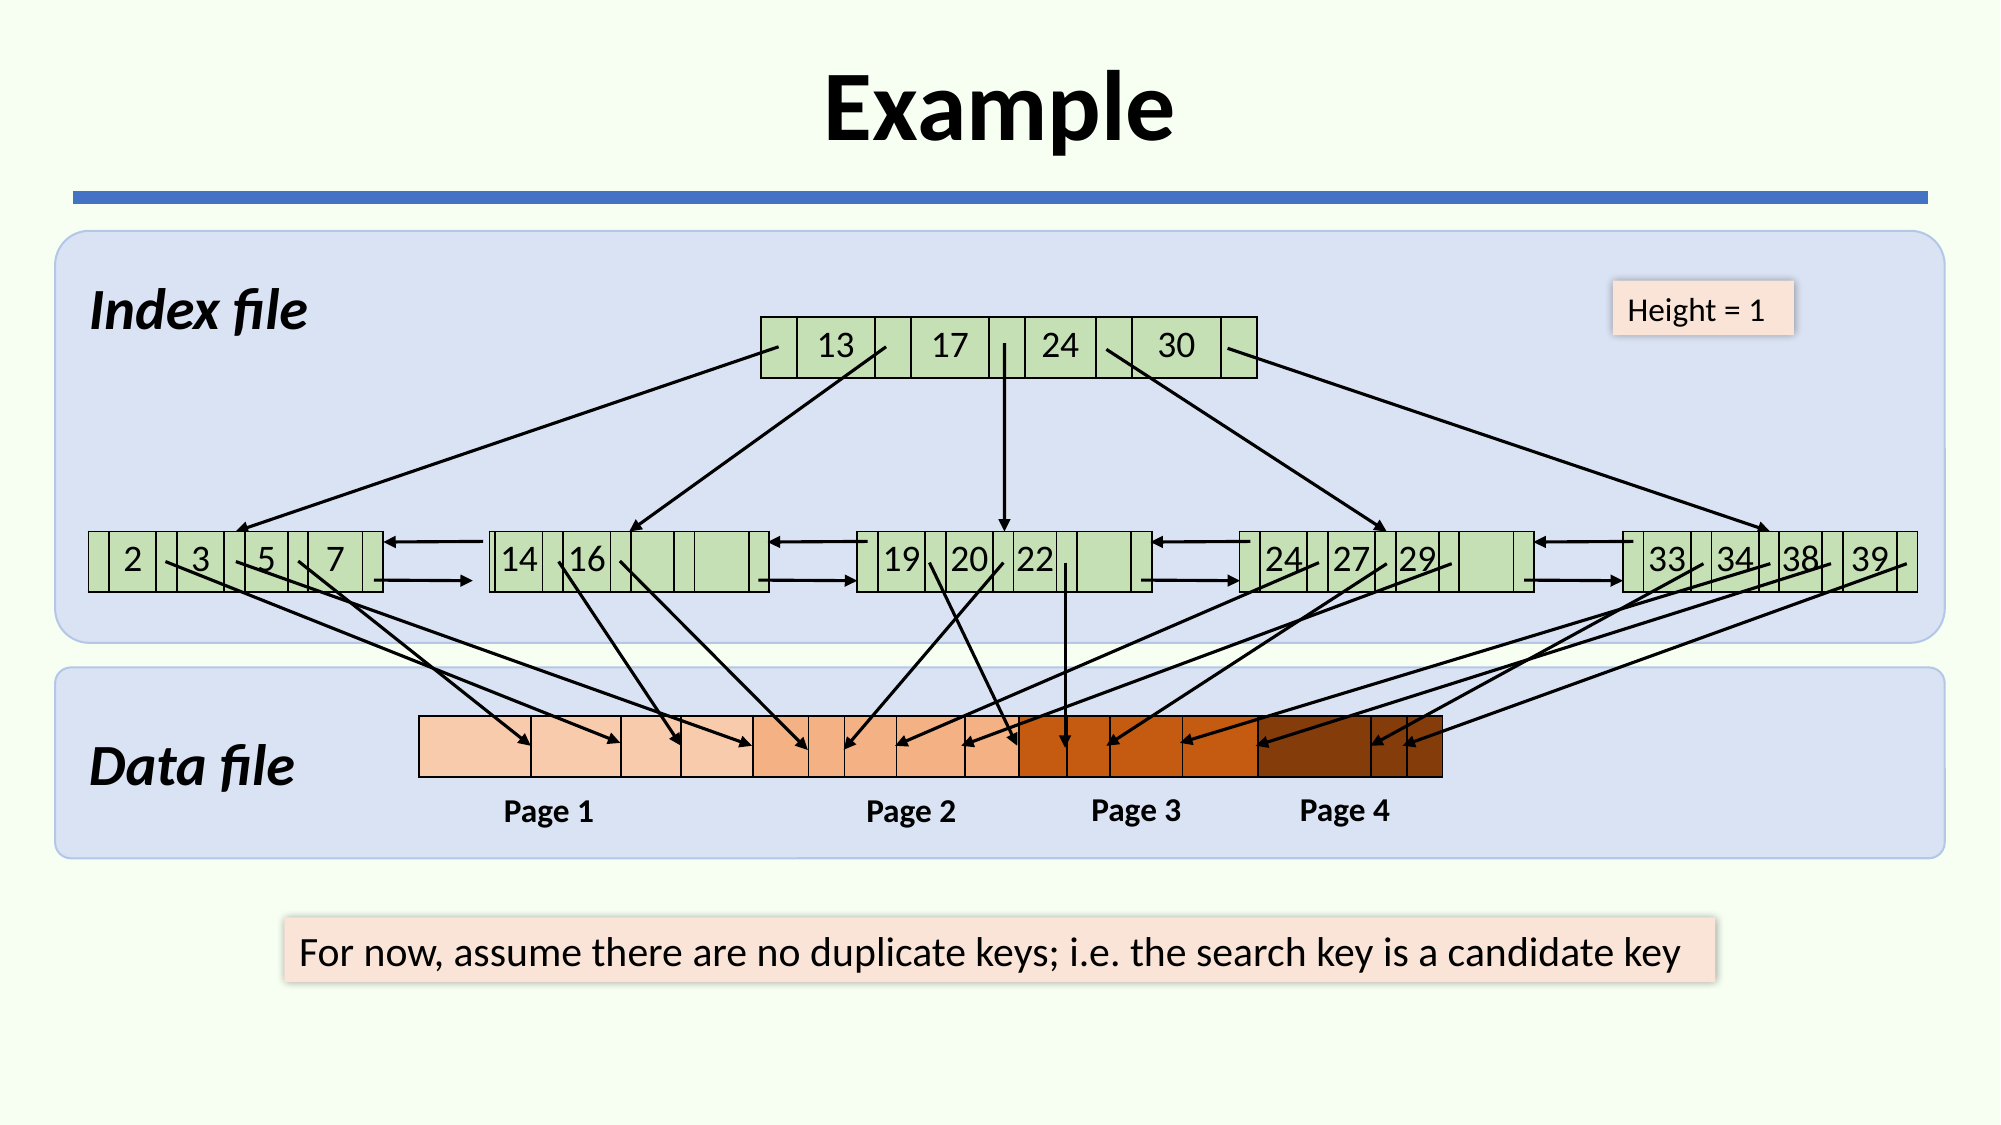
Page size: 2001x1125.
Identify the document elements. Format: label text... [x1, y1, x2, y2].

text_box Page 3 [1076, 780, 1208, 836]
table_header 3 [178, 532, 223, 561]
table_header [611, 532, 630, 561]
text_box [1106, 349, 1387, 532]
text_box Data file [74, 720, 356, 805]
table_header [1408, 746, 1442, 776]
text_box Index file [74, 263, 356, 349]
table_header [632, 532, 673, 561]
table_header [754, 750, 808, 776]
table_header 16 [564, 532, 610, 561]
table_header [994, 532, 1013, 562]
table_header 5 [246, 532, 287, 561]
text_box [1227, 348, 1771, 532]
table_header [1222, 318, 1256, 349]
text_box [619, 561, 808, 750]
table_header 27 [1329, 532, 1374, 563]
table_header [1760, 532, 1778, 563]
text_box For now, assume there are no duplicate keys; i.e. the search key is a candidate key [284, 917, 1716, 983]
table_header [1376, 532, 1395, 563]
title Example [72, 35, 1928, 191]
table_header 38 [1780, 532, 1821, 563]
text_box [558, 561, 619, 746]
table_header [1624, 532, 1643, 563]
table_header 33 [1644, 532, 1690, 563]
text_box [1402, 563, 1907, 746]
table_header 2 [110, 532, 155, 591]
table_header 14 [496, 532, 542, 561]
table_header [1057, 532, 1076, 562]
table_header [1898, 532, 1917, 591]
table_header [532, 746, 620, 776]
table_header 17 [912, 318, 988, 377]
text_box Page 2 [851, 781, 983, 837]
table_header 13 [798, 318, 874, 346]
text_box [298, 561, 531, 746]
table_header [845, 750, 896, 776]
table_header [1372, 746, 1406, 776]
table_header [926, 532, 945, 562]
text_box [235, 561, 298, 746]
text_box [895, 562, 1319, 746]
table_header [695, 532, 748, 561]
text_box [531, 561, 558, 746]
table_header [1111, 746, 1182, 776]
text_box [54, 666, 1946, 860]
table_header 34 [1712, 532, 1758, 563]
table_header [1823, 532, 1842, 563]
table_header [1692, 532, 1711, 563]
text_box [620, 346, 887, 532]
table_header [543, 532, 562, 561]
table_header [809, 717, 844, 776]
table_header [682, 750, 752, 776]
table_header [225, 532, 244, 561]
table_header [876, 318, 910, 377]
table_header [1240, 532, 1259, 562]
table_header [420, 746, 530, 776]
table_header 24 [1261, 532, 1306, 562]
table_header 39 [1844, 532, 1896, 563]
table_header [1097, 318, 1131, 377]
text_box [843, 562, 1004, 750]
table_header 30 [1133, 318, 1220, 349]
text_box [165, 561, 235, 743]
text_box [1179, 563, 1255, 743]
table_header 22 [1014, 532, 1056, 562]
table_header [89, 532, 108, 591]
table_header [897, 750, 964, 776]
table_header [1068, 746, 1109, 776]
text_box [54, 229, 1946, 644]
table_header 29 [1397, 532, 1438, 563]
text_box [235, 346, 620, 532]
table_header [990, 318, 1024, 377]
table_header [1078, 532, 1130, 562]
table_header 19 [879, 532, 924, 562]
table_header [1020, 746, 1066, 776]
table_header 7 [309, 532, 362, 561]
text_box Height = 1 [1612, 280, 1794, 336]
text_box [1255, 563, 1402, 746]
table_header [675, 532, 694, 561]
table_header [1460, 532, 1513, 563]
table_header [762, 318, 796, 346]
table_header [157, 532, 176, 591]
table_header [289, 532, 307, 561]
table_header [1132, 532, 1151, 562]
table_header [490, 532, 494, 561]
table_header [750, 532, 768, 561]
table_header [1183, 746, 1257, 776]
text_box Page 4 [1285, 780, 1416, 836]
table_header [1308, 532, 1327, 563]
table_header [622, 750, 680, 776]
table_header 24 [1026, 318, 1095, 377]
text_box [961, 563, 1255, 746]
table_header 20 [947, 532, 992, 562]
text_box Page 1 [489, 781, 620, 837]
table_header [1259, 746, 1370, 776]
table_header [363, 532, 382, 561]
table_header [1514, 532, 1533, 563]
table_header [858, 532, 877, 562]
table_header [1440, 532, 1458, 563]
table_header [966, 746, 1018, 776]
